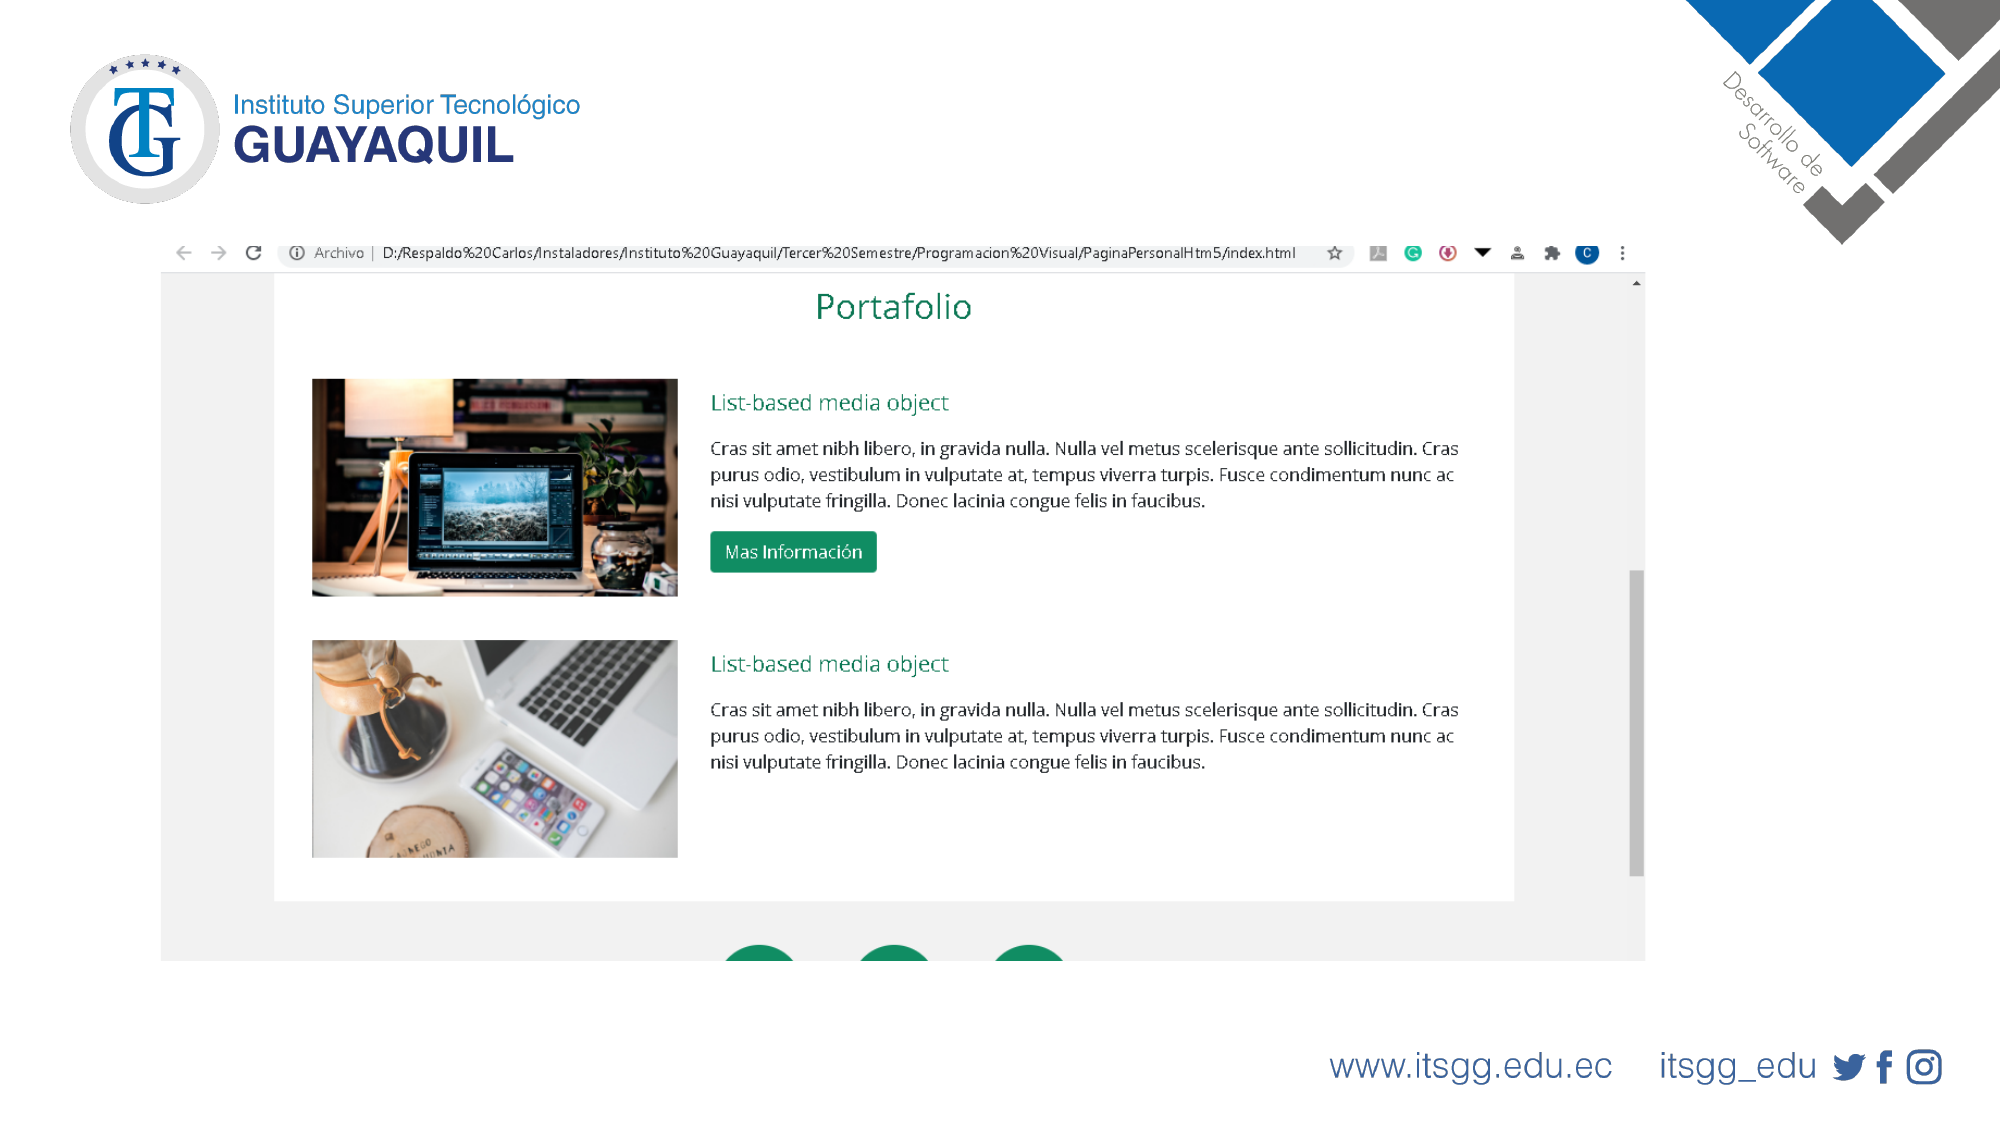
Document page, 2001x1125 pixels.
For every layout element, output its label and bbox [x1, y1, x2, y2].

list [160, 246, 1646, 961]
picture [0, 0, 2000, 1125]
